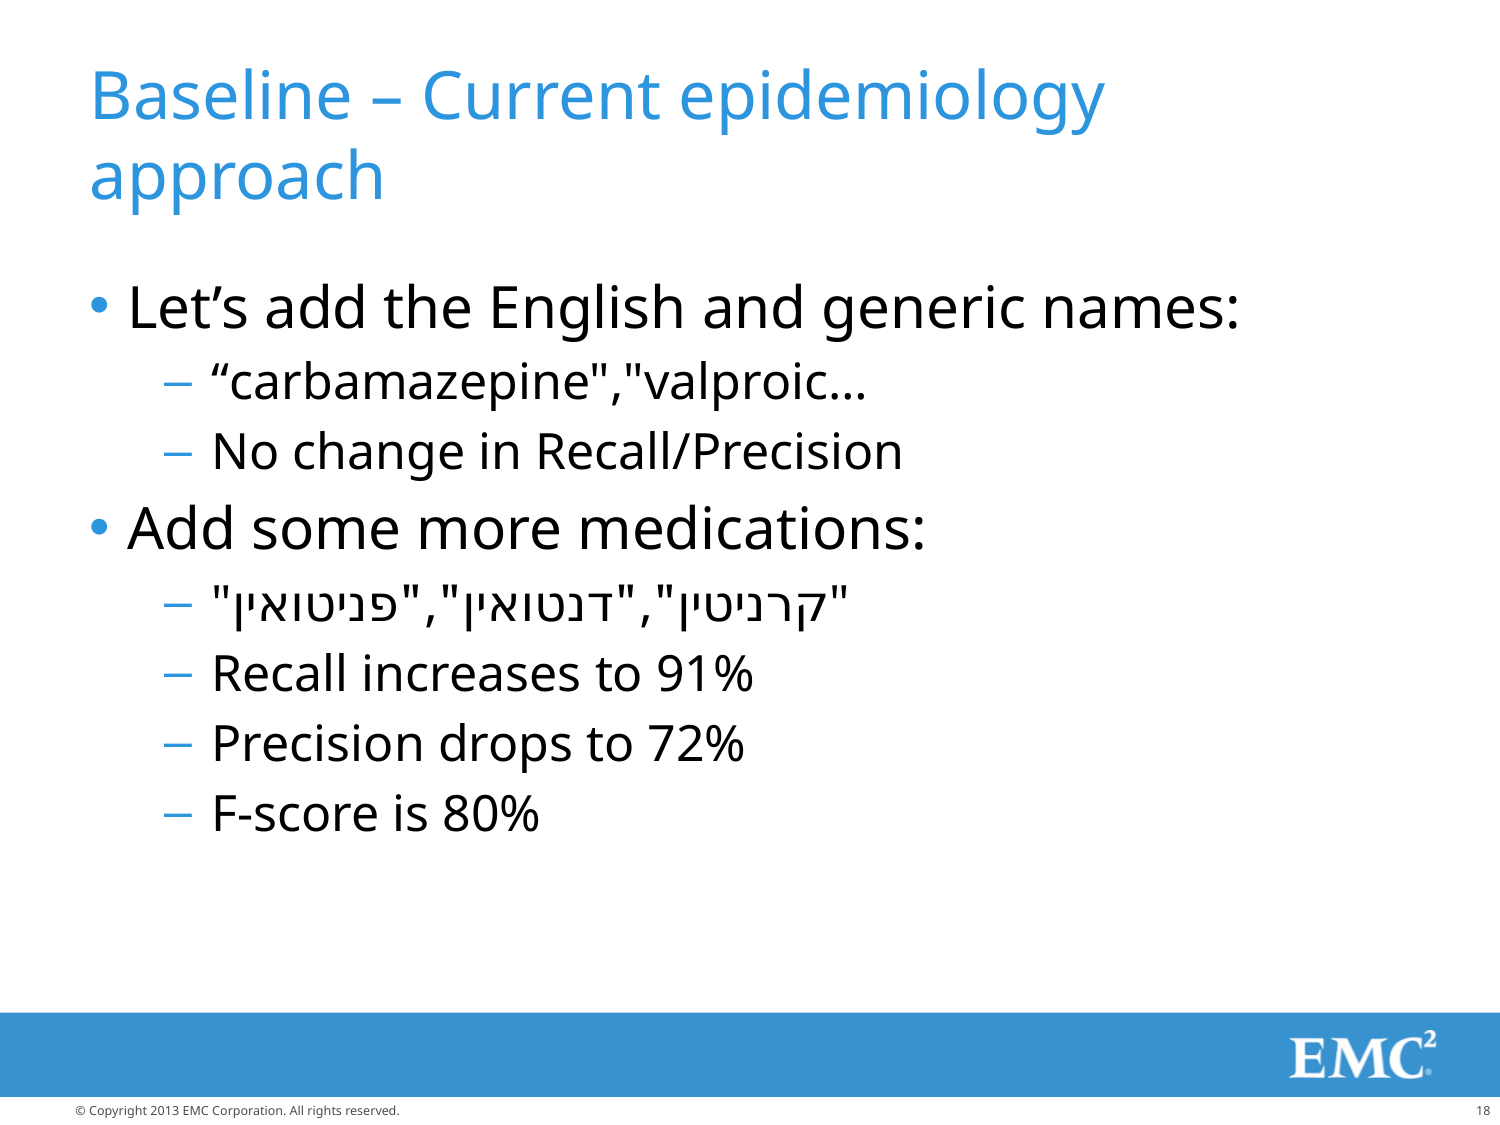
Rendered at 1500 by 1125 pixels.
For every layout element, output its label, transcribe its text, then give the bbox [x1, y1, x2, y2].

list Let’s add the English and generic names: “carbamazepine","valproic… No change in Recall/Precision Add some more medications: "קרניטין","דנטואין","פניטואין" Recall increases to 91% Precision drops to 72% F-score is 80% [75, 262, 1425, 1005]
picture [1287, 1030, 1440, 1079]
title Baseline – Current epidemiology approach [75, 45, 1425, 233]
